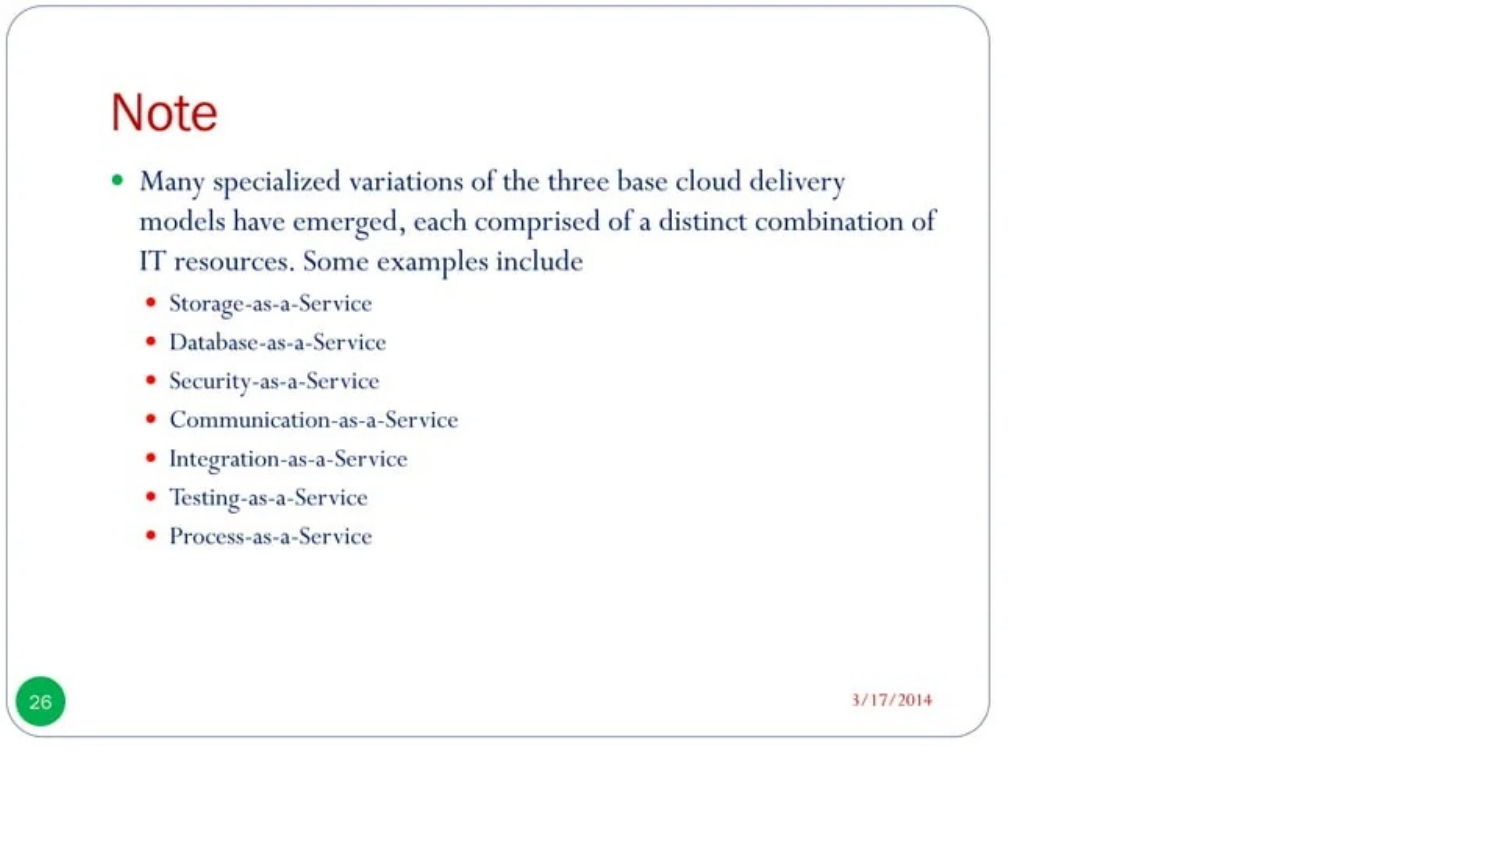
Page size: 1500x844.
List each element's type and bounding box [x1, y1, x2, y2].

picture [0, 0, 997, 748]
